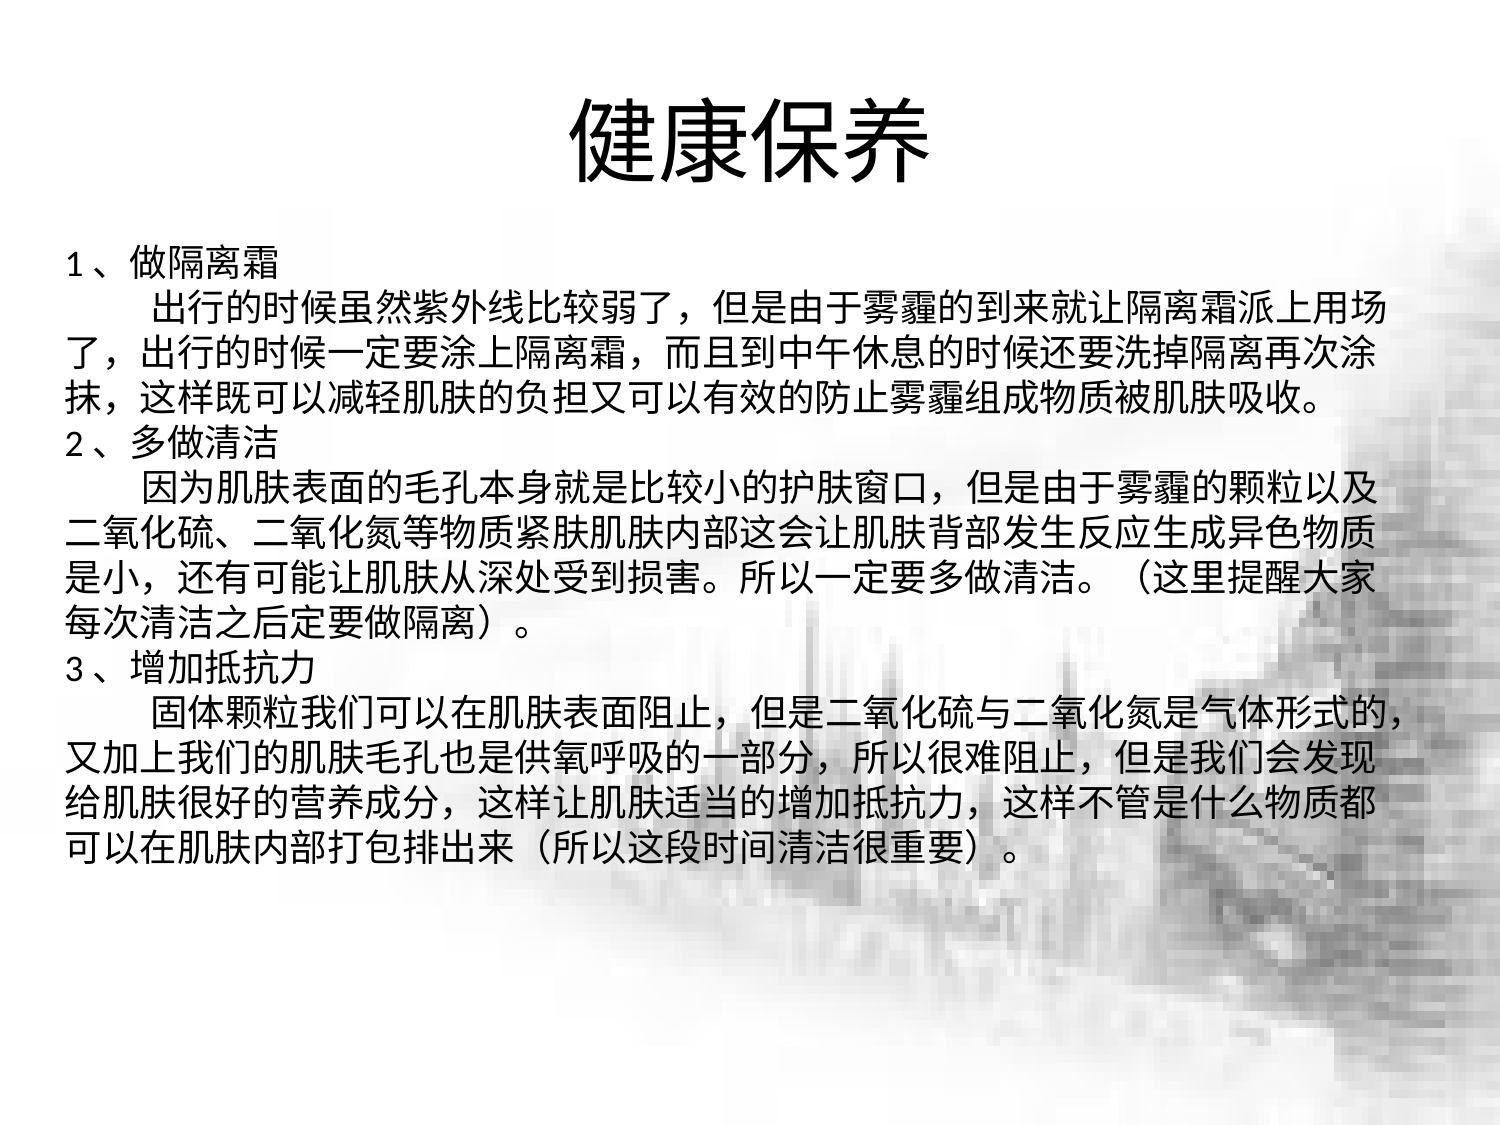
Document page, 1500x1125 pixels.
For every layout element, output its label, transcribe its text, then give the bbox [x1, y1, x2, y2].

text_box 1、做隔离霜 出行的时候虽然紫外线比较弱了，但是由于雾霾的到来就让隔离霜派上用场了，出行的时候一定要涂上隔离霜，而且到中午休息的时候还要洗掉隔离再次涂抹，这样既可以减轻肌肤的负担又可以有效的防止雾霾组成物质被肌肤吸收。 2、多做清洁 因为肌肤表面的毛孔本身就是比较小的护肤窗口，但是由于雾霾的颗粒以及二氧化硫、二氧化氮等物质紧肤肌肤内部这会让肌肤背部发生反应生成异色物质是小，还有可能让肌肤从深处受到损害。所以一定要多做清洁。（这里提醒大家每次清洁之后定要做隔离）。 3、增加抵抗力 固体颗粒我们可以在肌肤表面阻止，但是二氧化硫与二氧化氮是气体形式的，又加上我们的肌肤毛孔也是供氧呼吸的一部分，所以很难阻止，但是我们会发现给肌肤很好的营养成分，这样让肌肤适当的增加抵抗力，这样不管是什么物质都可以在肌肤内部打包排出来（所以这段时间清洁很重要）。 [49, 231, 1420, 922]
title 健康保养 [75, 45, 1425, 233]
picture [0, 0, 1500, 1125]
